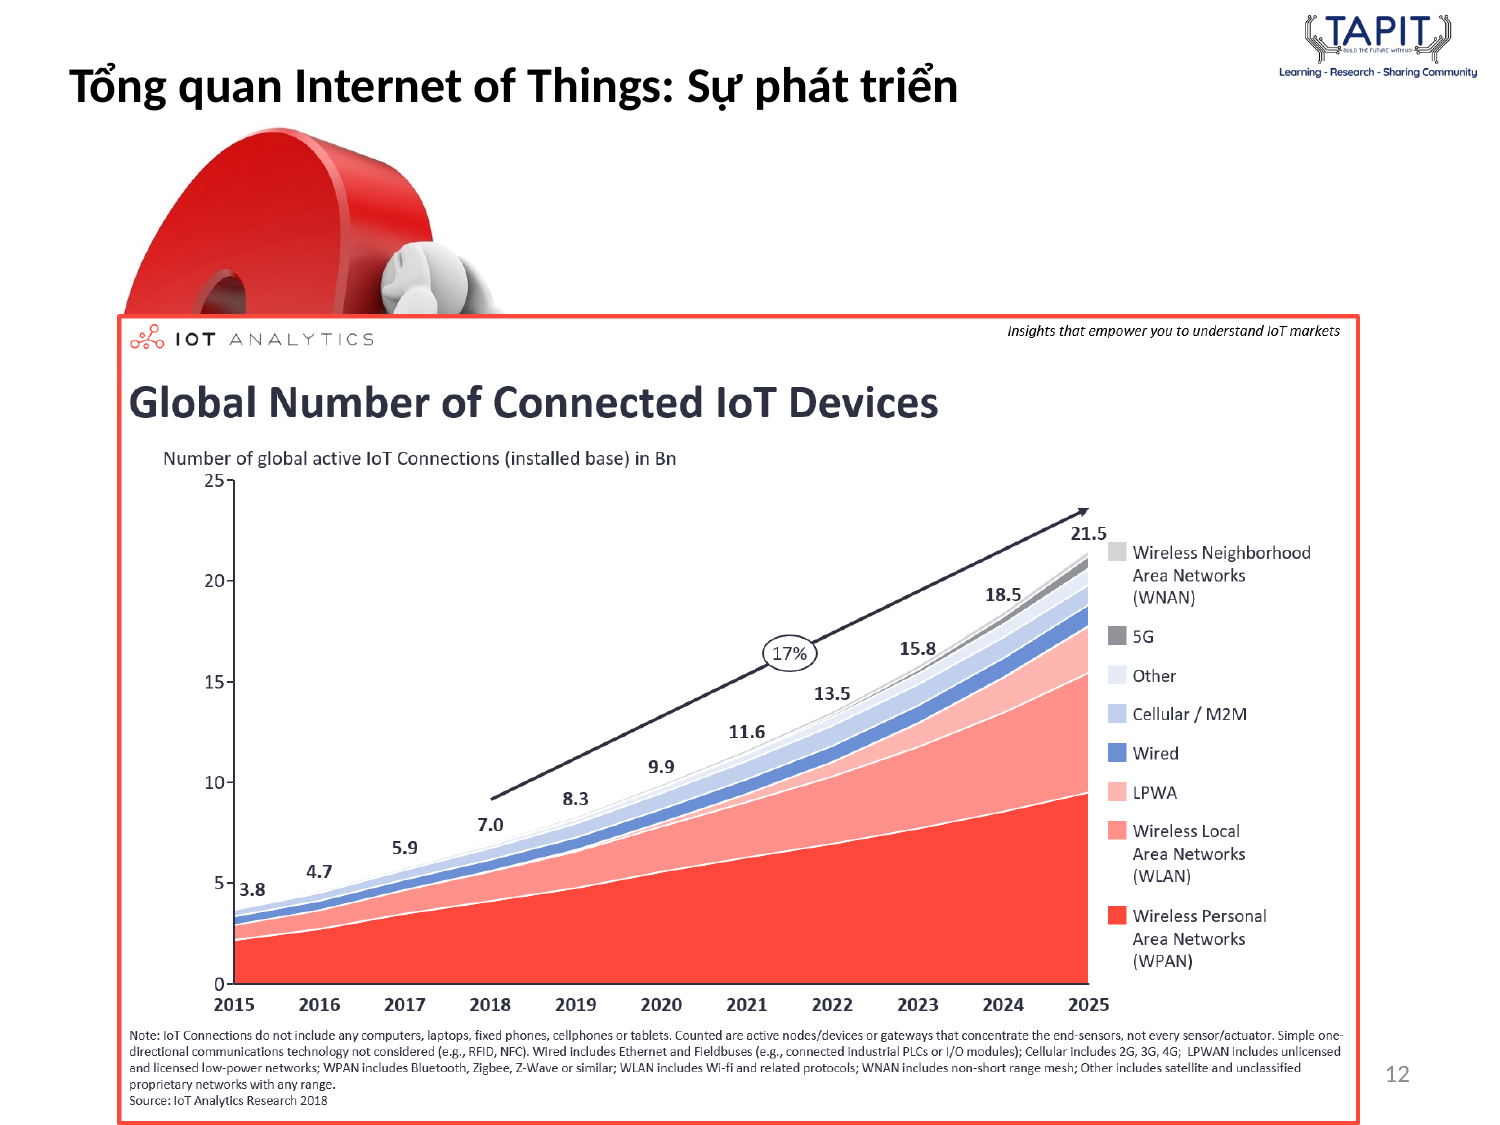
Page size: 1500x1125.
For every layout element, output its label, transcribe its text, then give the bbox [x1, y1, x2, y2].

picture [1274, 12, 1488, 79]
text_box Tổng quan Internet of Things: Sự phát triển [54, 45, 1342, 121]
picture [99, 122, 1363, 1125]
slide_number 12 [1366, 1042, 1425, 1103]
